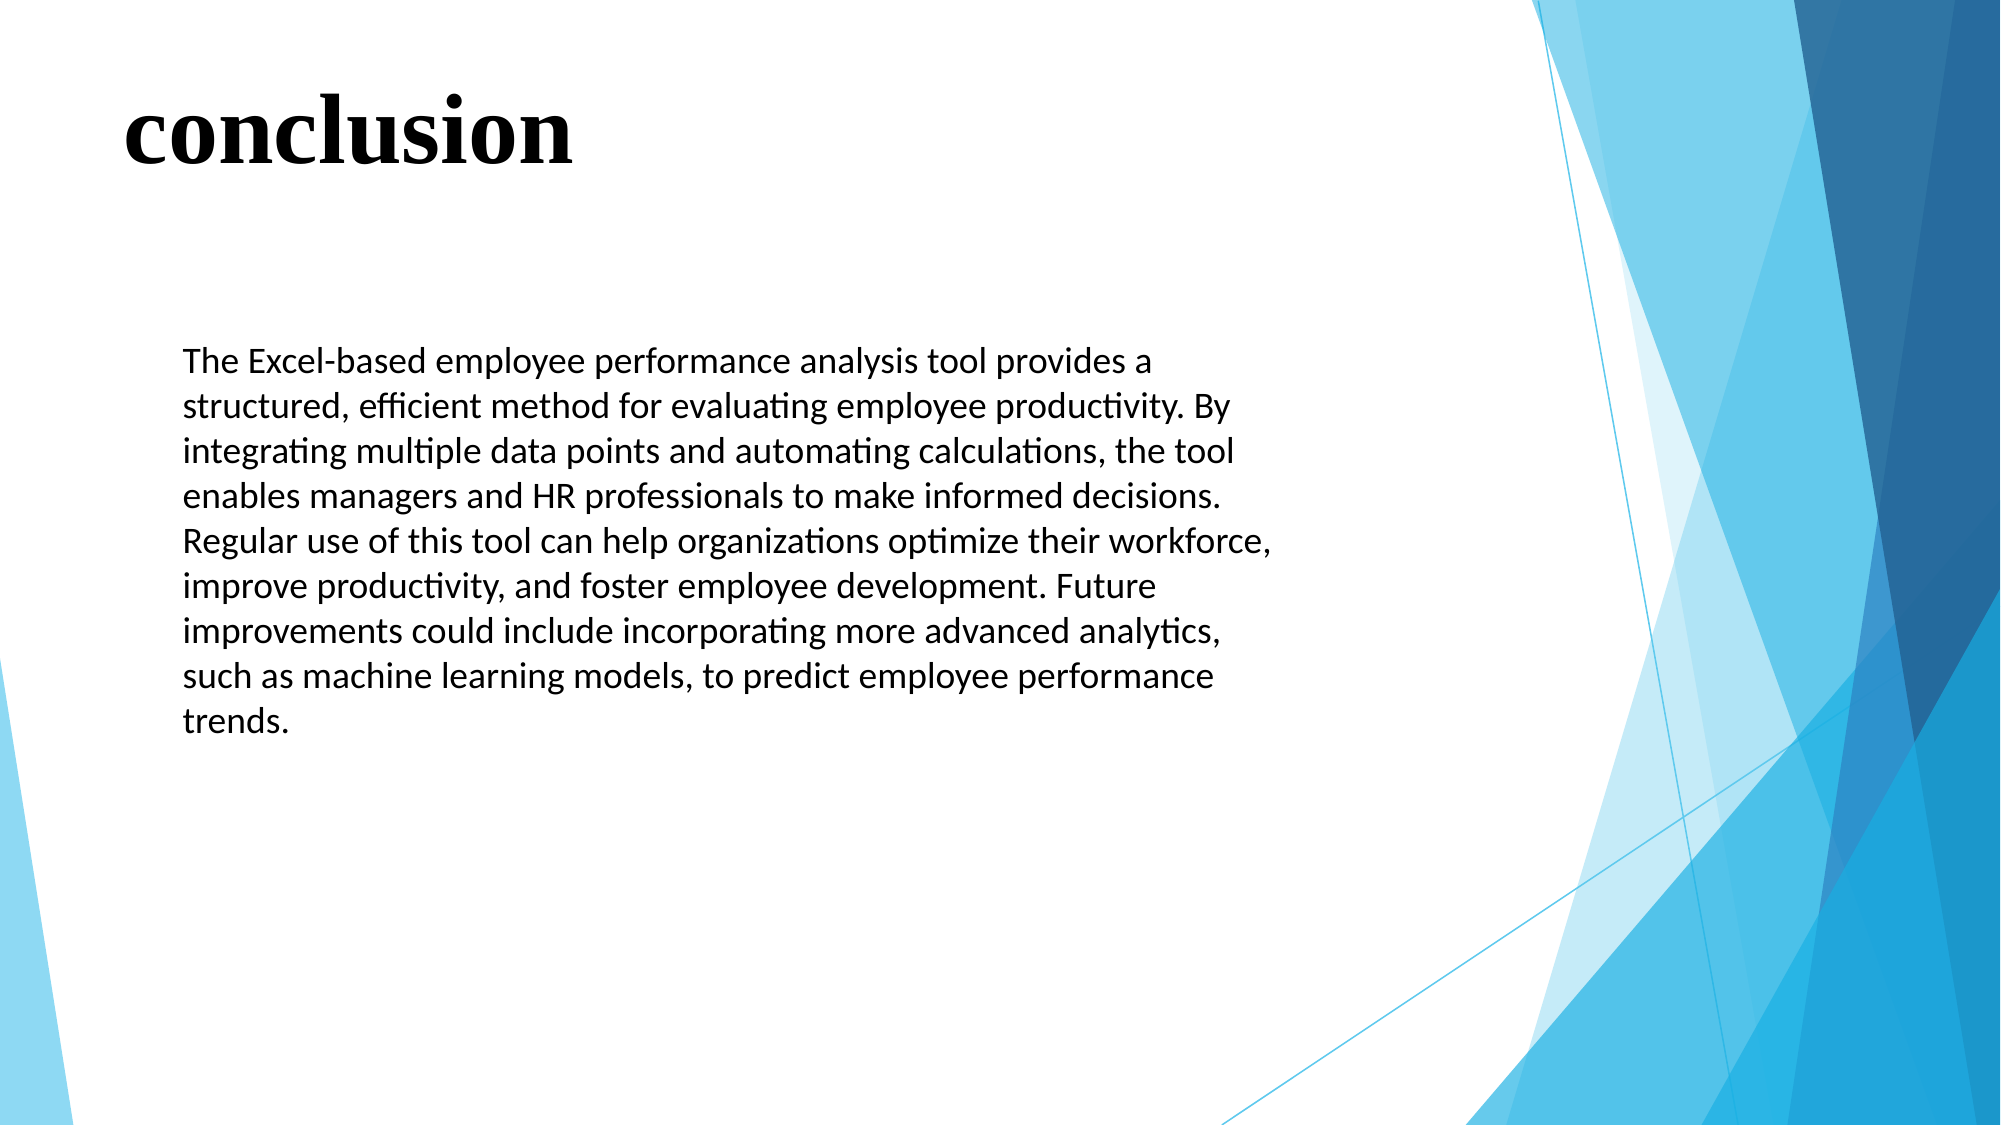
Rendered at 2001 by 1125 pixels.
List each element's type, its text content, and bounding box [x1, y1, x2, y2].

title conclusion [123, 63, 1877, 188]
text_box The Excel-based employee performance analysis tool provides a structured, efficient method for evaluating employee productivity. By integrating multiple data points and automating calculations, the tool enables managers and HR professionals to make informed decisions. Regular use of this tool can help organizations optimize their workforce, improve productivity, and foster employee development. Future improvements could include incorporating more advanced analytics, such as machine learning models, to predict employee performance trends. [167, 328, 1311, 749]
